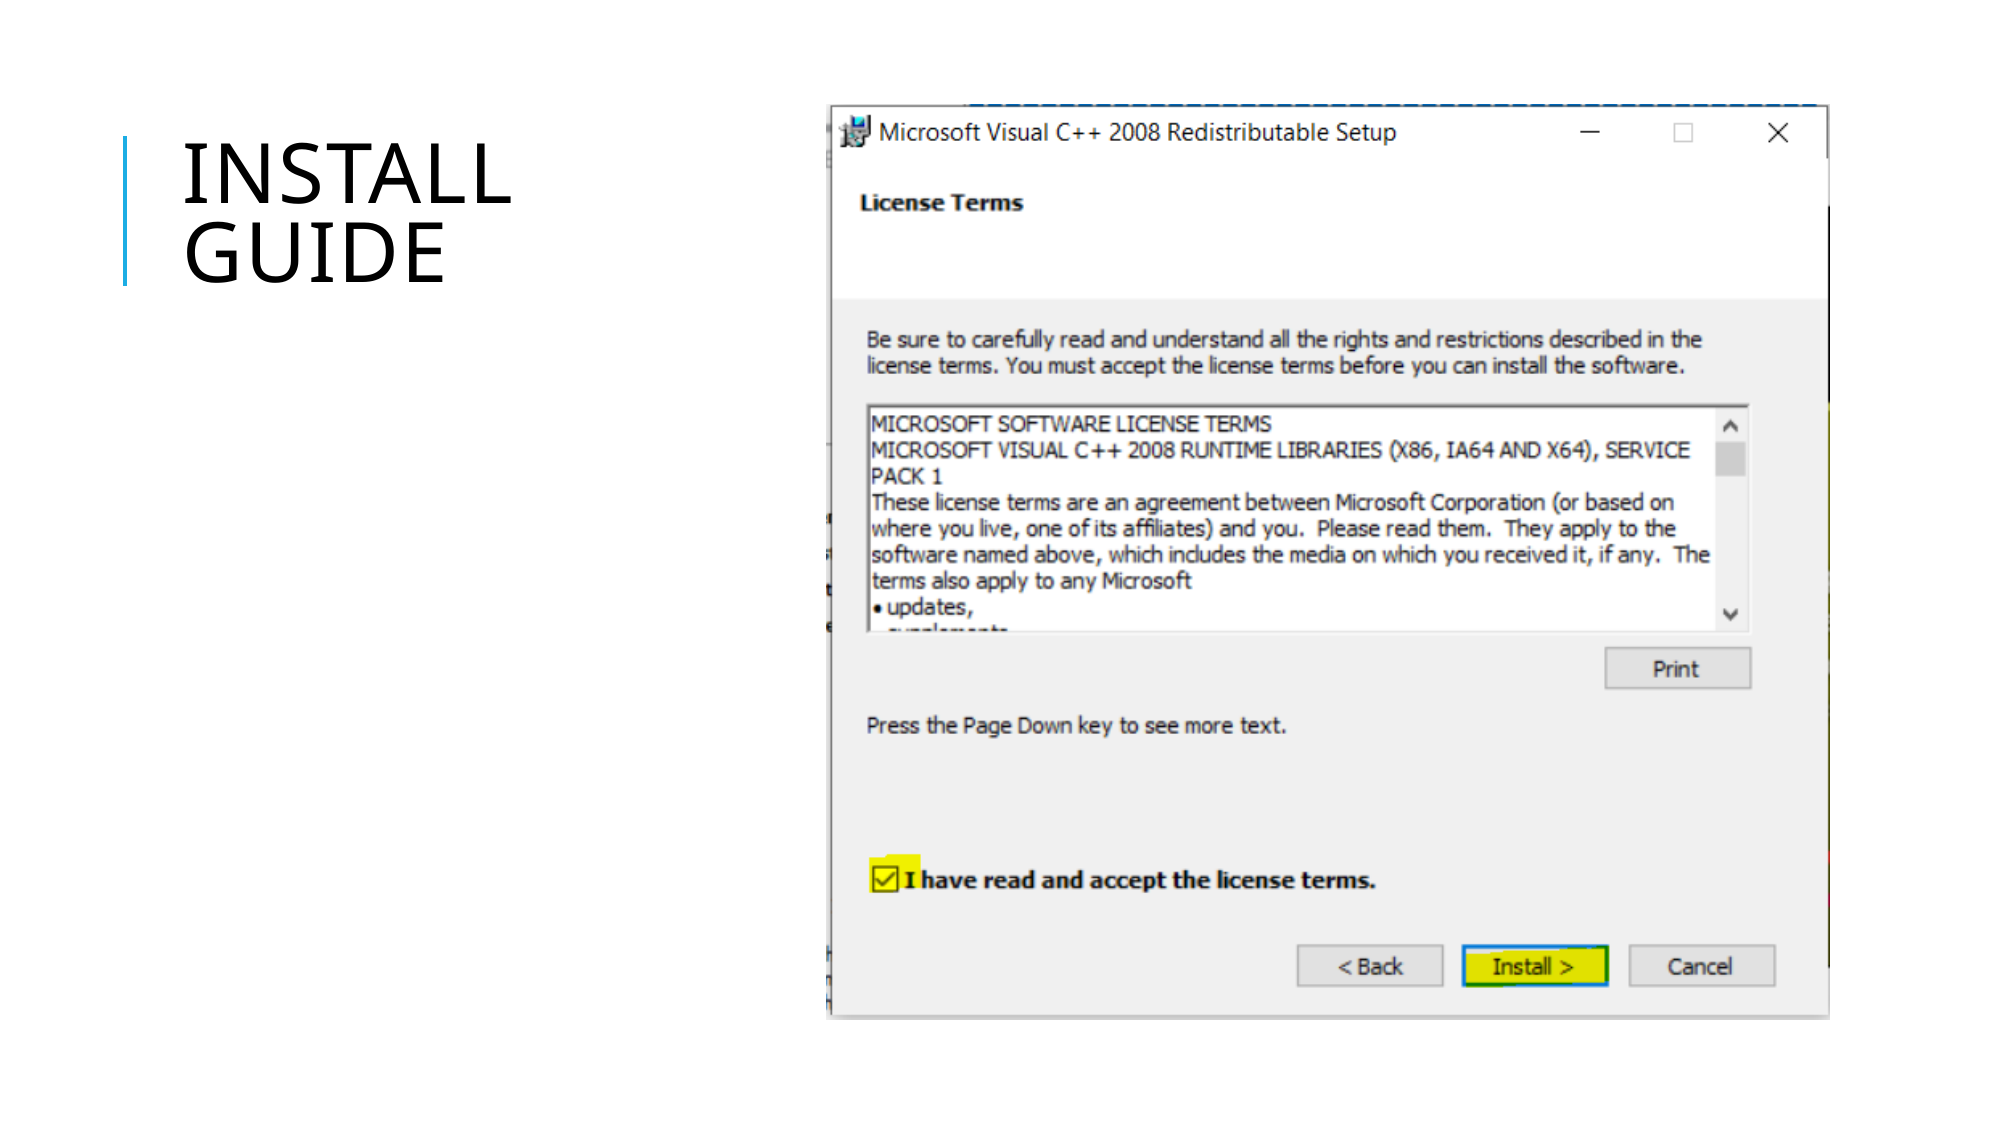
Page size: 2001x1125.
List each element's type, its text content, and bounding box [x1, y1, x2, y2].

title Install Guide [168, 96, 682, 342]
picture [826, 104, 1830, 1021]
